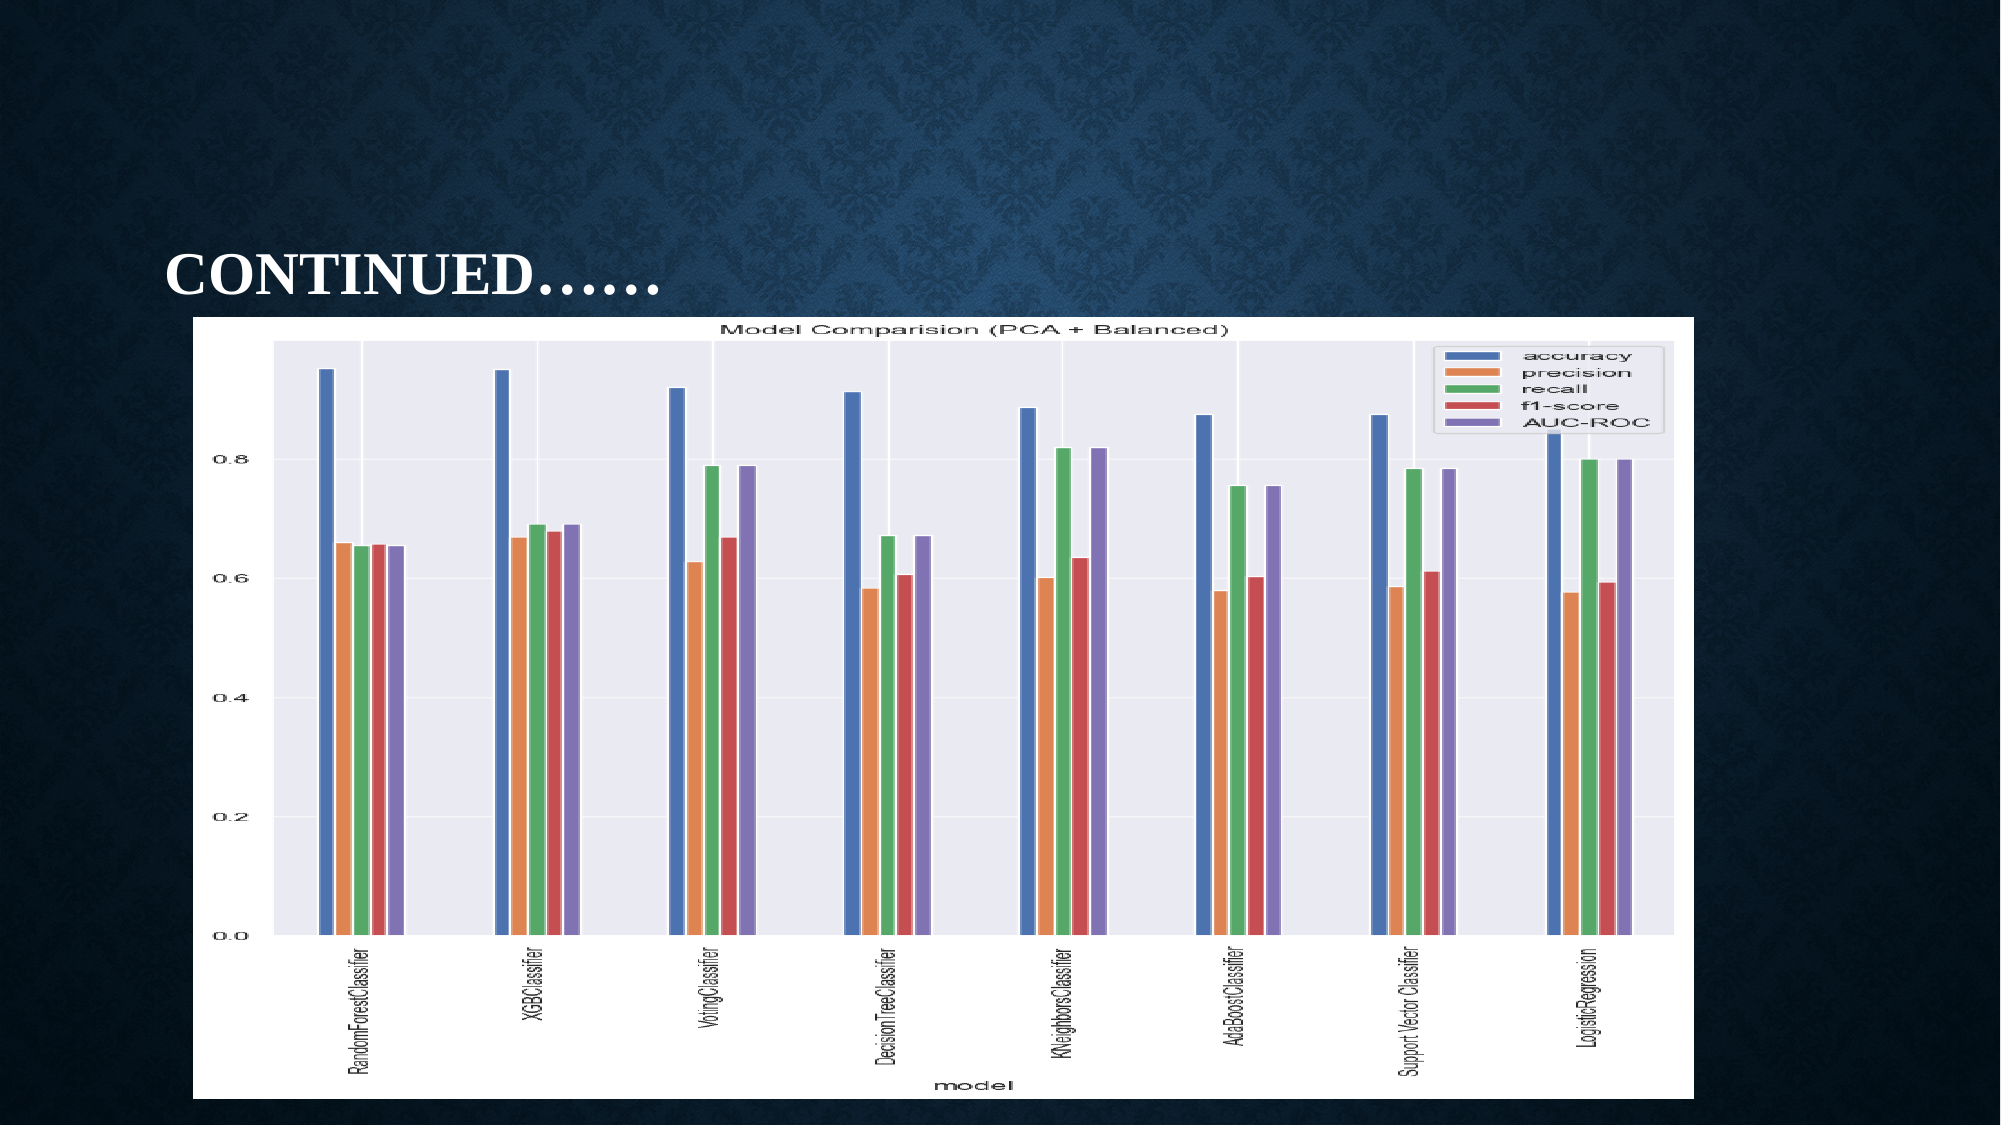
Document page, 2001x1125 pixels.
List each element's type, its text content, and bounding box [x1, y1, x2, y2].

title continued…… [149, 99, 1849, 318]
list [192, 317, 1694, 1100]
